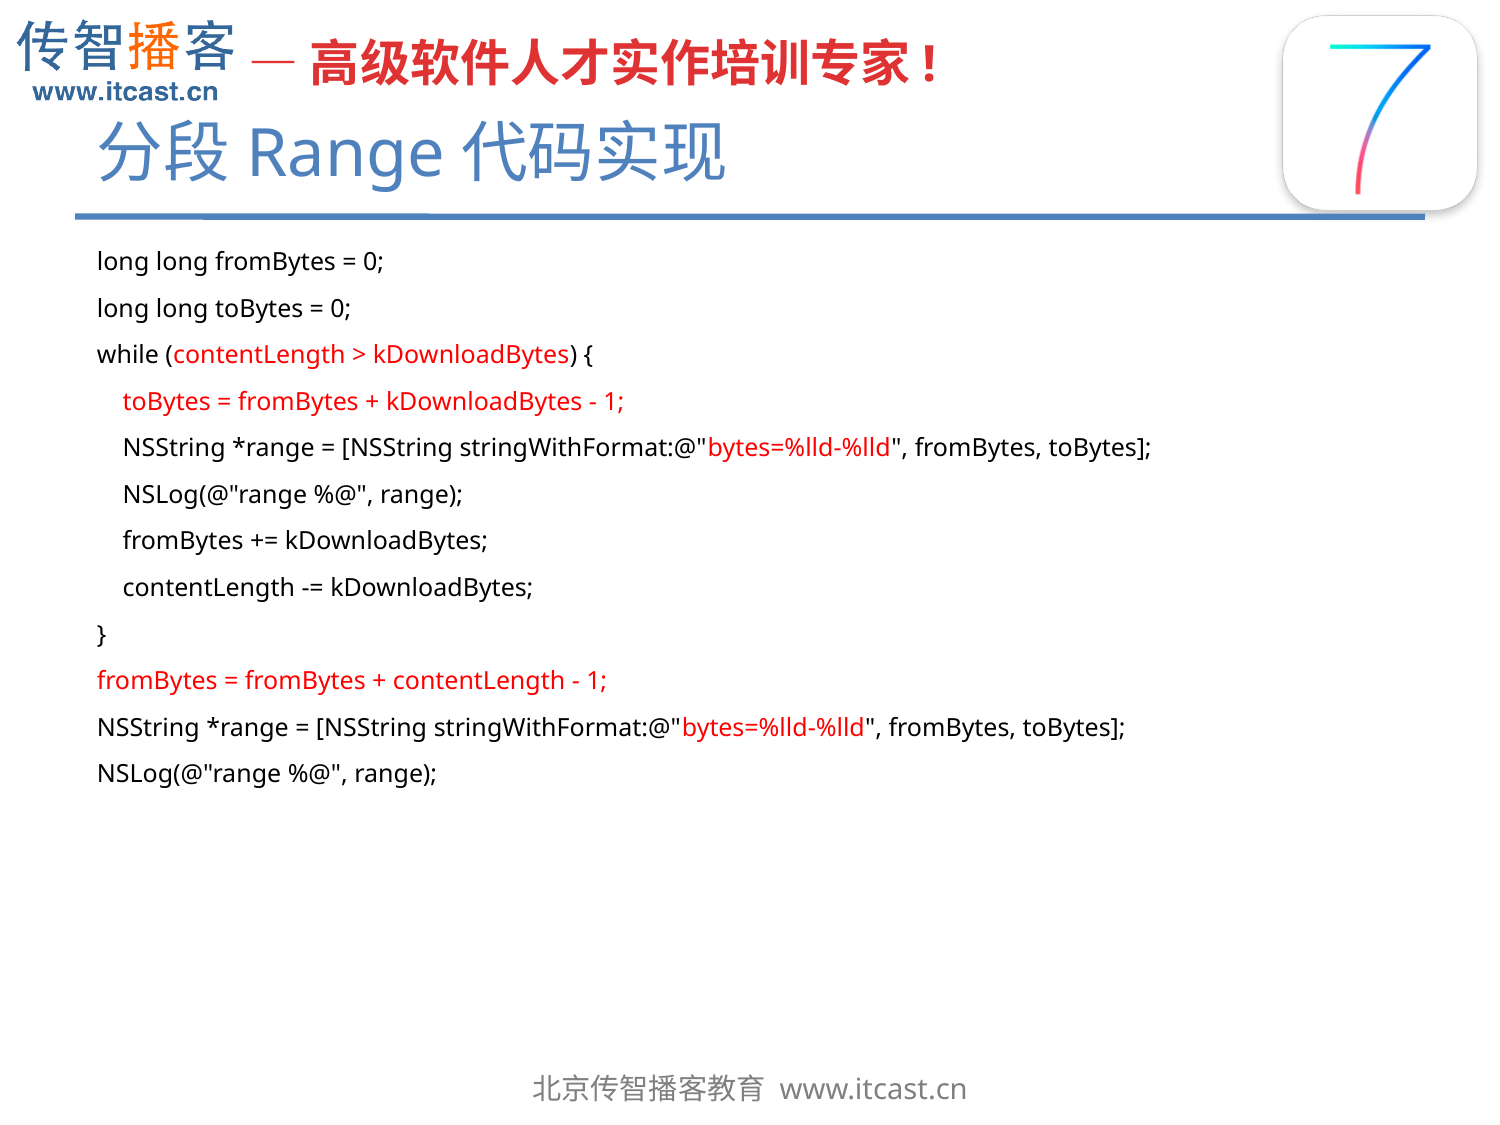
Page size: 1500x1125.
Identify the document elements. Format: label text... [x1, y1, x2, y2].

picture [16, 19, 234, 101]
list long long fromBytes = 0; long long toBytes = 0; while (contentLength > kDownloadBytes) { toBytes = fromBytes + kDownloadBytes - 1; NSString *range = [NSString stringWithFormat:@"bytes=%lld-%lld", fromBytes, toBytes]; NSLog(@"range %@", range); fromBytes += kDownloadBytes; contentLength -= kDownloadBytes; } fromBytes = fromBytes + contentLength - 1; NSString *range = [NSString stringWithFormat:@"bytes=%lld-%lld", fromBytes, toBytes]; NSLog(@"range %@", range); [81, 237, 1416, 1005]
picture [1163, 0, 1500, 263]
title 分段Range代码实现 [81, 102, 1416, 237]
